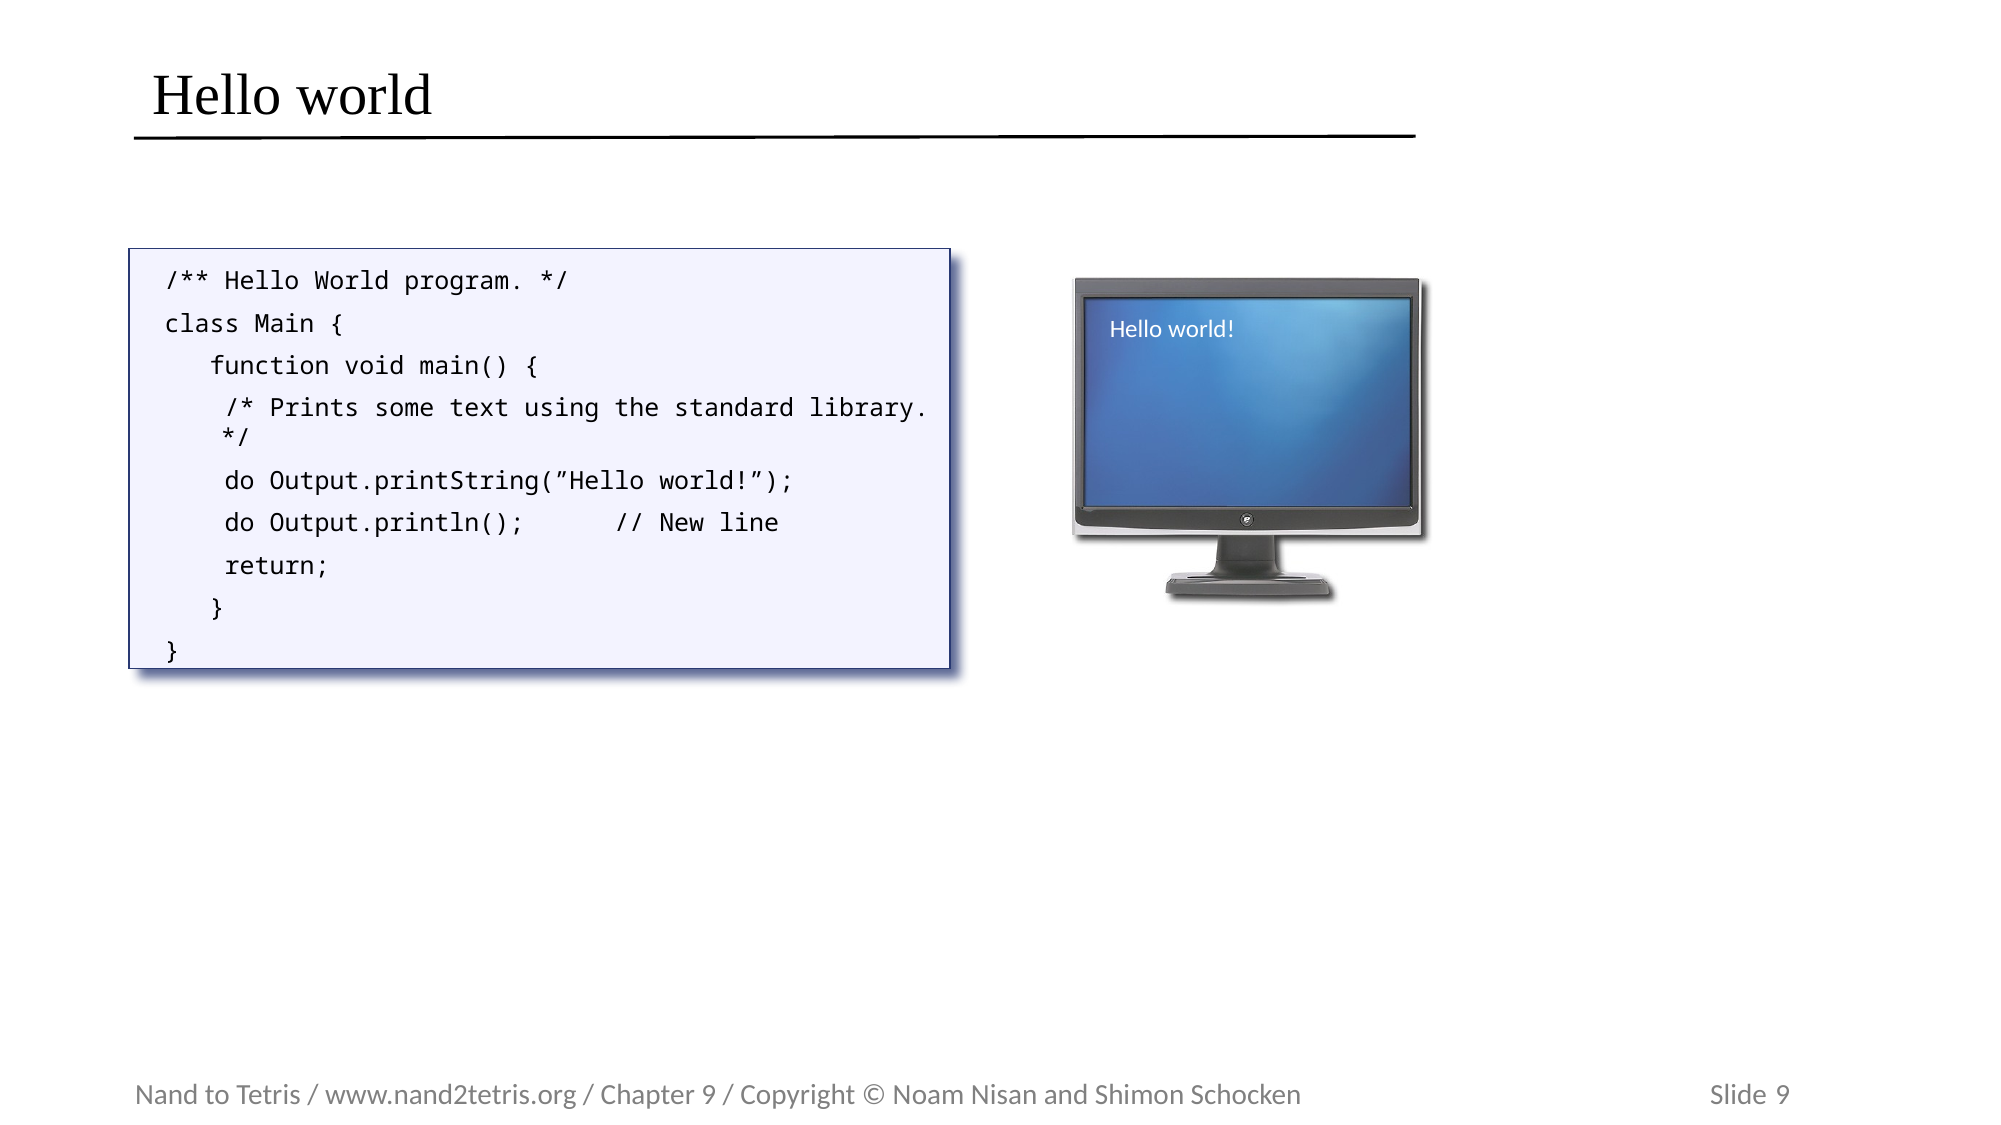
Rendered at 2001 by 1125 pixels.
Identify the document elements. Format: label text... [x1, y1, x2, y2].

title Hello world [137, 48, 1417, 144]
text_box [1069, 276, 1433, 607]
text_box /** Hello World program. */ class Main { function void main() { /* Prints some text using the standard library. */ do Output.printString(”Hello world!”); do Output.println(); // New line return; } } [129, 248, 951, 669]
